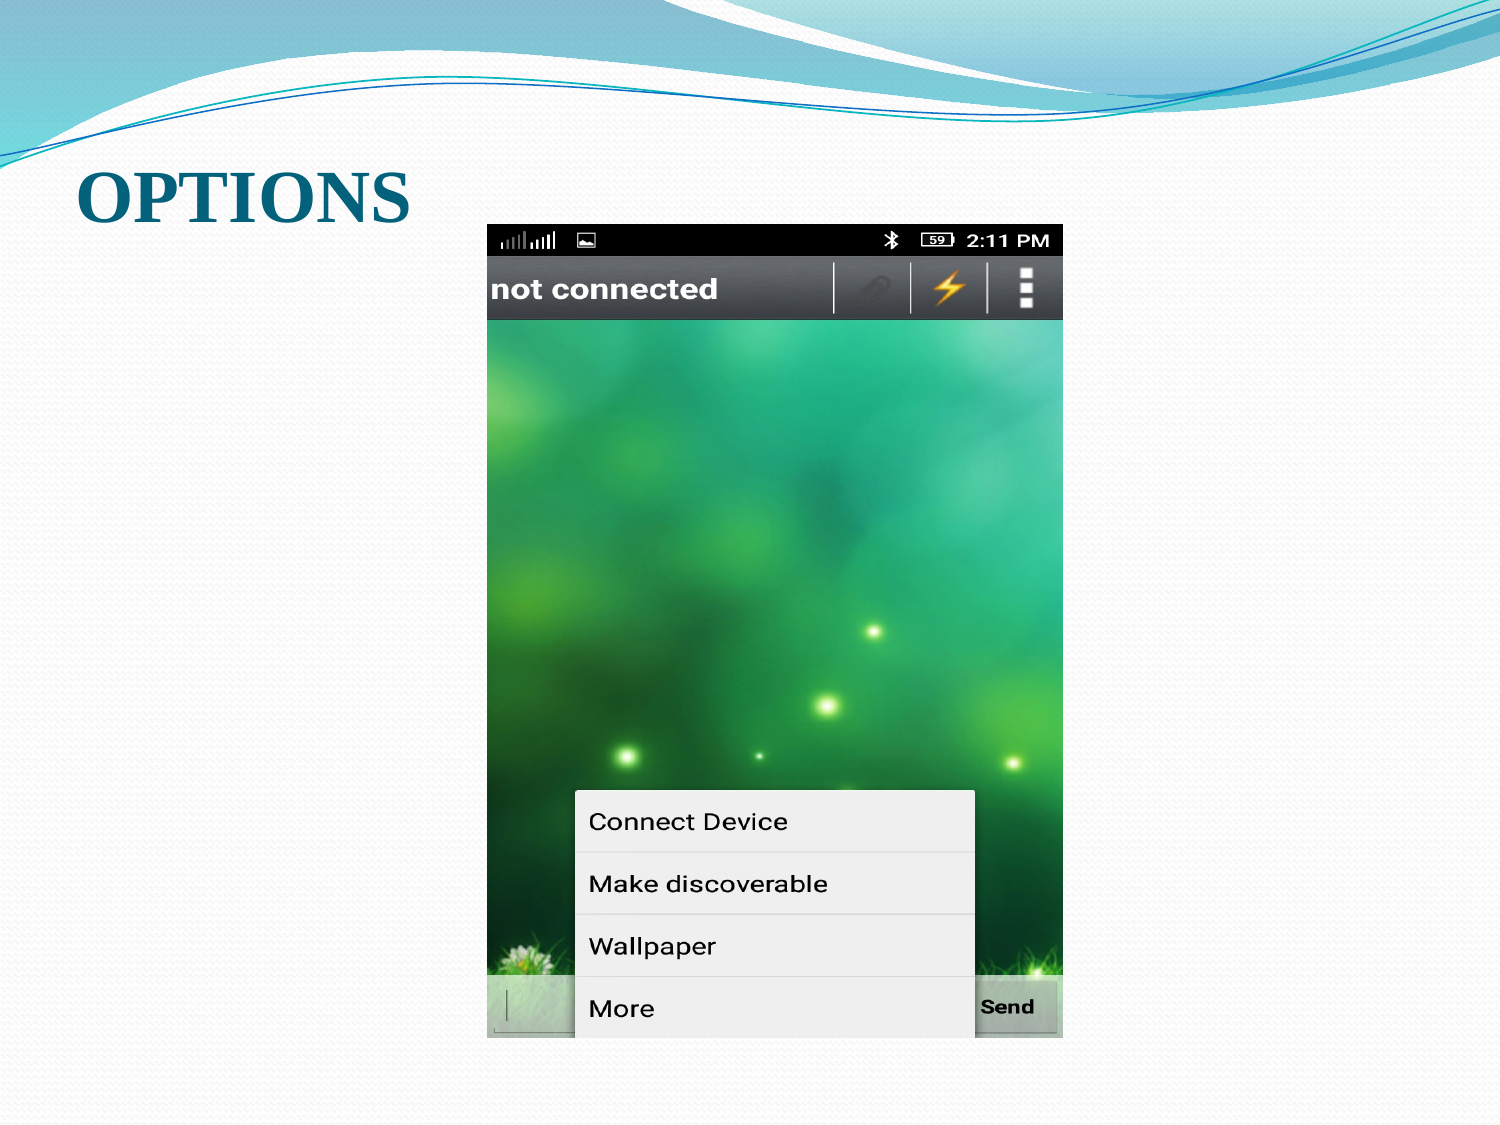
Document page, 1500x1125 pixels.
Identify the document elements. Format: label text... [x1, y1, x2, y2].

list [487, 224, 1063, 1038]
title OPTIONS [75, 50, 1425, 238]
